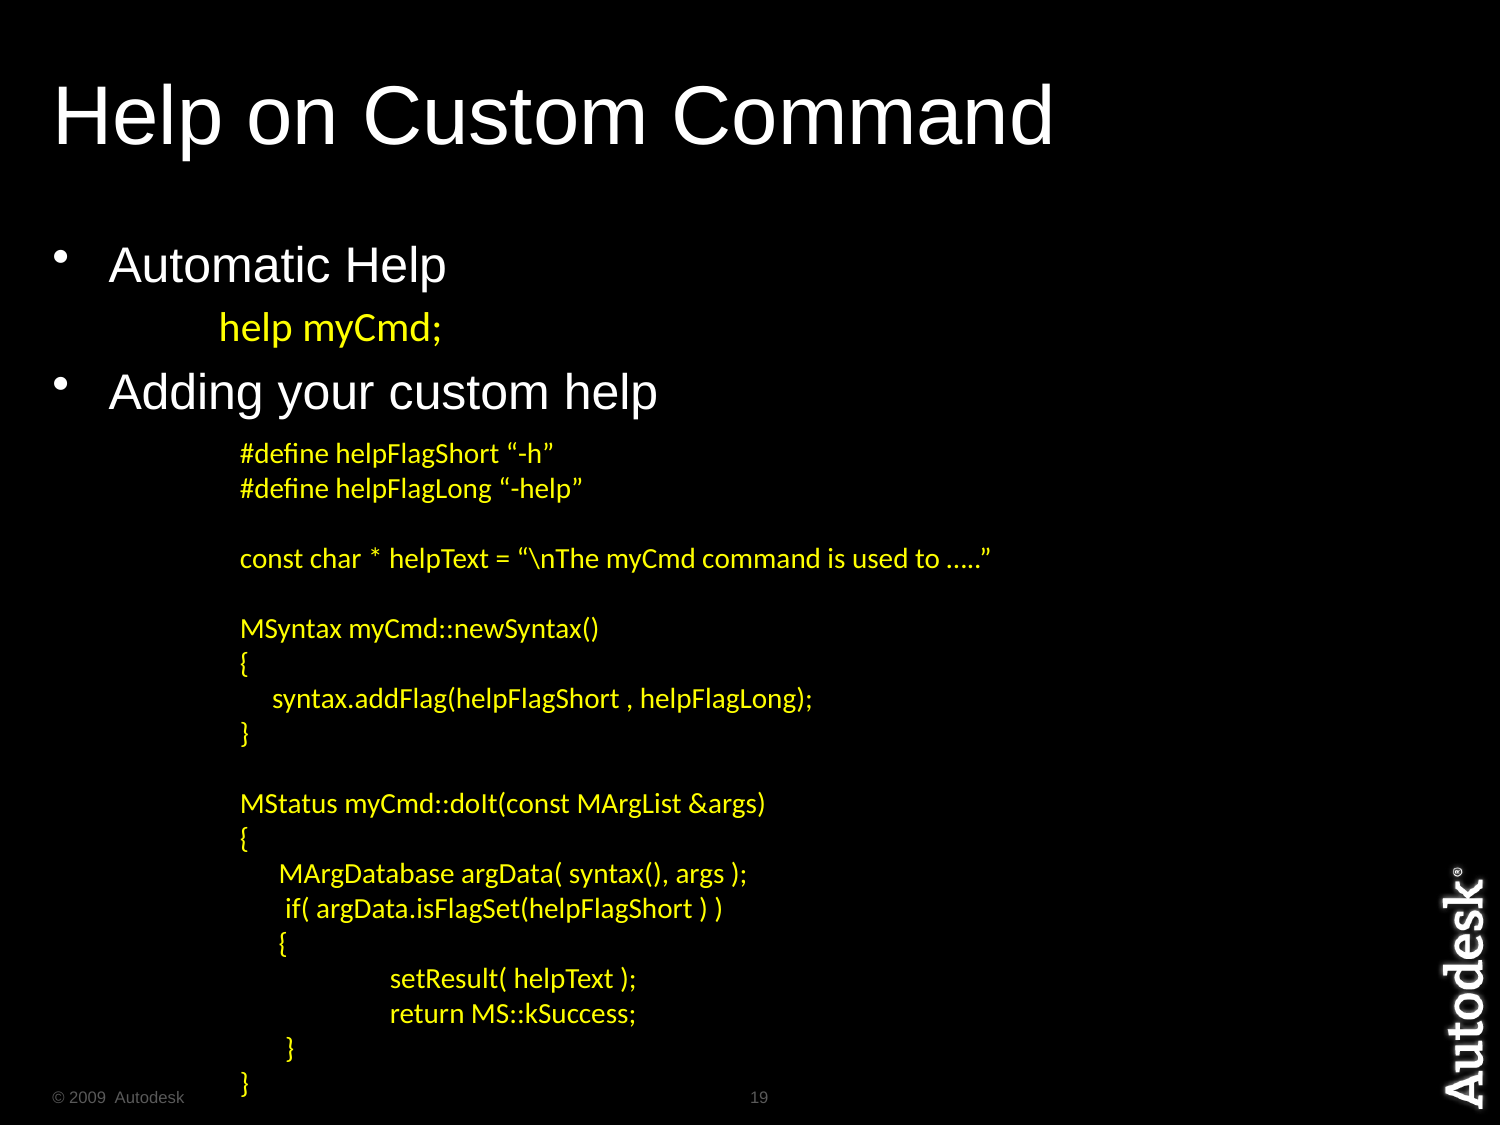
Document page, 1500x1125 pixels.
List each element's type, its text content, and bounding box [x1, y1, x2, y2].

list Automatic Help help myCmd; Adding your custom help [52, 231, 1401, 1073]
picture [1402, 0, 1500, 1125]
title Help on Custom Command [52, 22, 1401, 211]
text_box #define helpFlagShort “-h” #define helpFlagLong “-help” const char * helpText = “\nThe myCmd command is used to …..” MSyntax myCmd::newSyntax() { syntax.addFlag(helpFlagShort , helpFlagLong); } MStatus myCmd::doIt(const MArgList &args) { MArgDatabase argData( syntax(), args ); if( argData.isFlagSet(helpFlagShort ) ) { setResult( helpText ); return MS::kSuccess; } } [74, 387, 1373, 1107]
